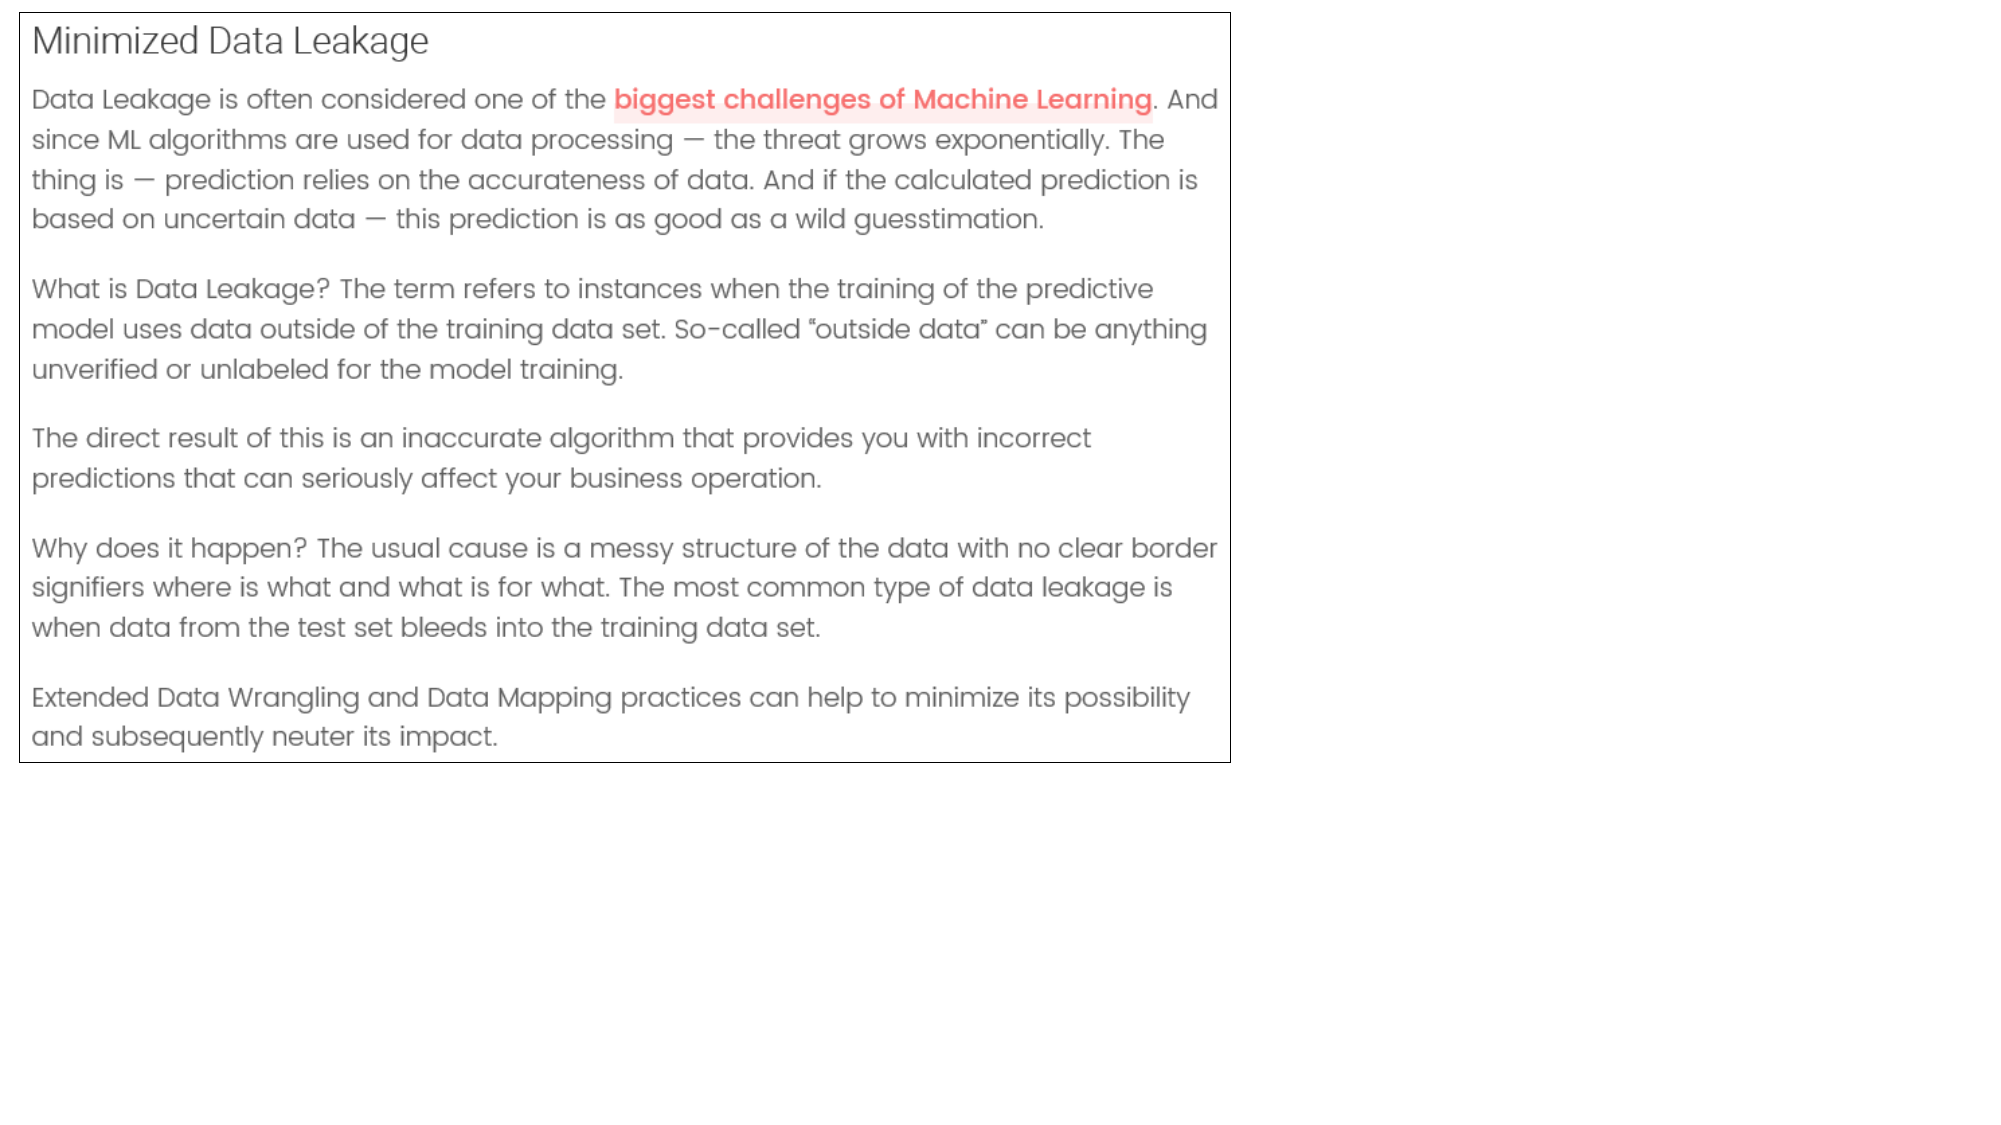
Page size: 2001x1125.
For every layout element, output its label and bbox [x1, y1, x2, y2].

picture [19, 12, 1231, 763]
